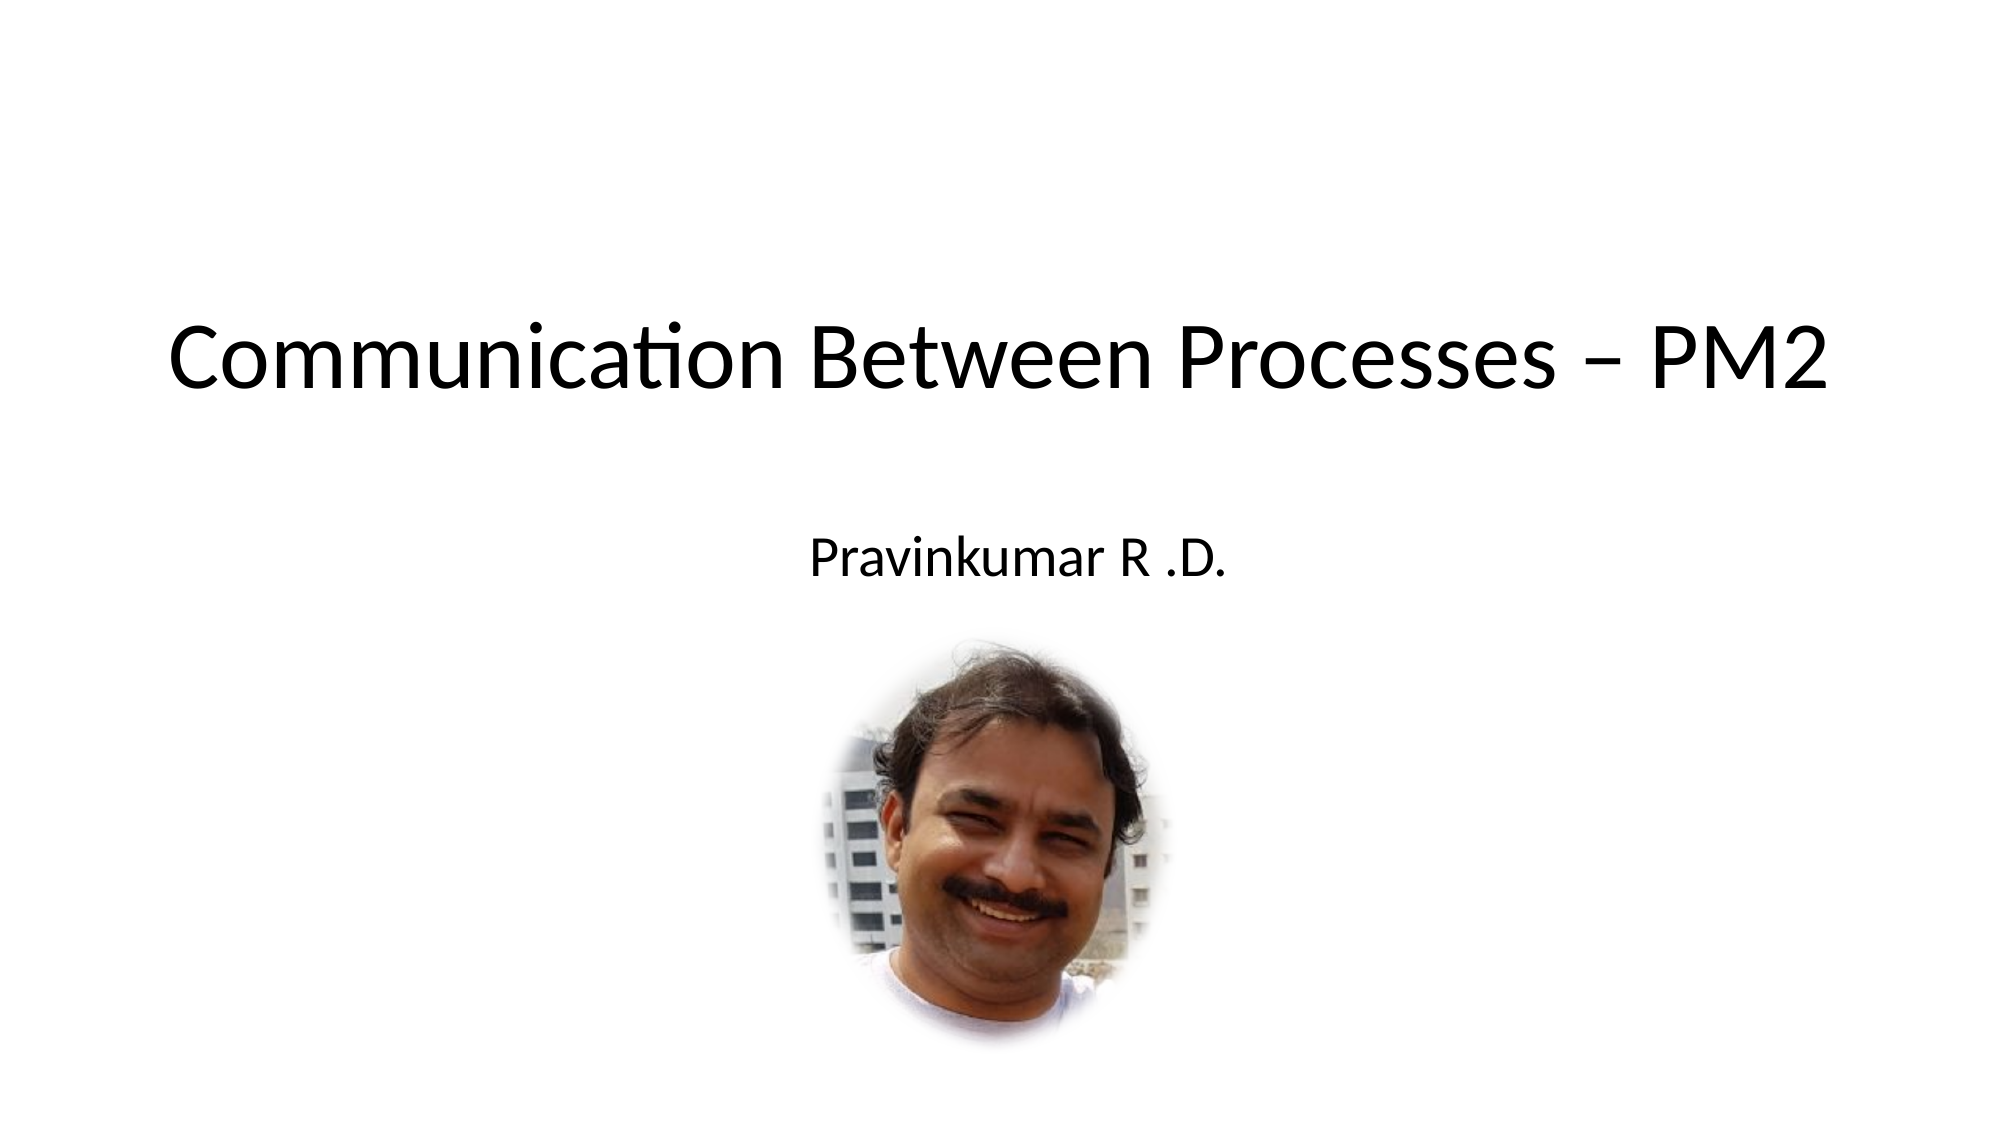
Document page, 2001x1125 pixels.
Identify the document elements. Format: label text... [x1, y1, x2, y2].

title Communication Between Processes – PM2 [150, 229, 1850, 471]
picture [809, 625, 1179, 1056]
text_box Pravinkumar R .D. [794, 511, 1244, 596]
